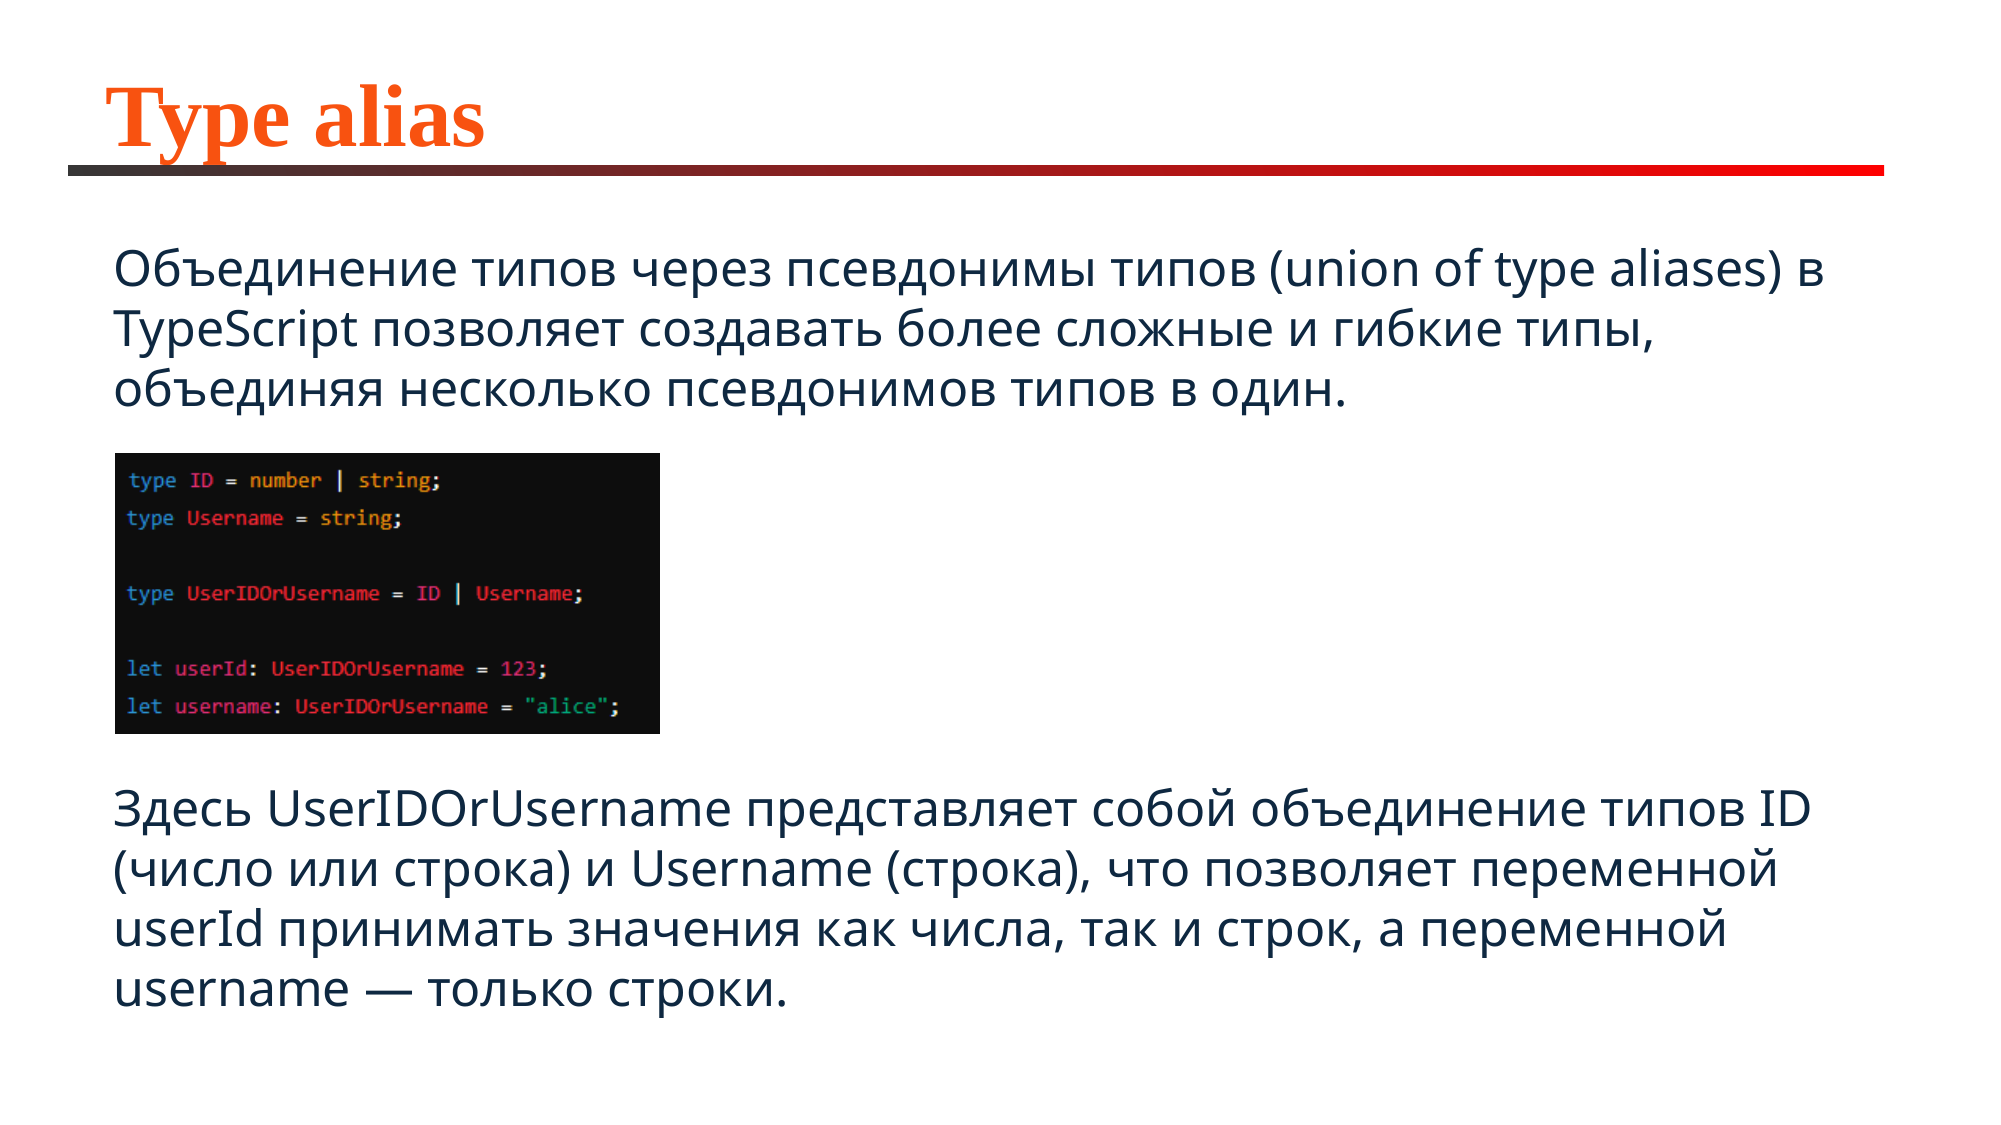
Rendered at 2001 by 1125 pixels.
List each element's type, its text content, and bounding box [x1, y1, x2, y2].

picture [115, 453, 661, 735]
text_box Объединение типов через псевдонимы типов (union of type aliases) в TypeScript позволяет создавать более сложные и гибкие типы, объединяя несколько псевдонимов типов в один. Здесь UserIDOrUsername представляет собой объединение типов ID (число или строка) и Username (строка), что позволяет переменной userId принимать значения как числа, так и строк, а переменной username — только строки. [68, 216, 1885, 1021]
text_box [68, 165, 1885, 176]
title Type alias [85, 37, 1889, 163]
